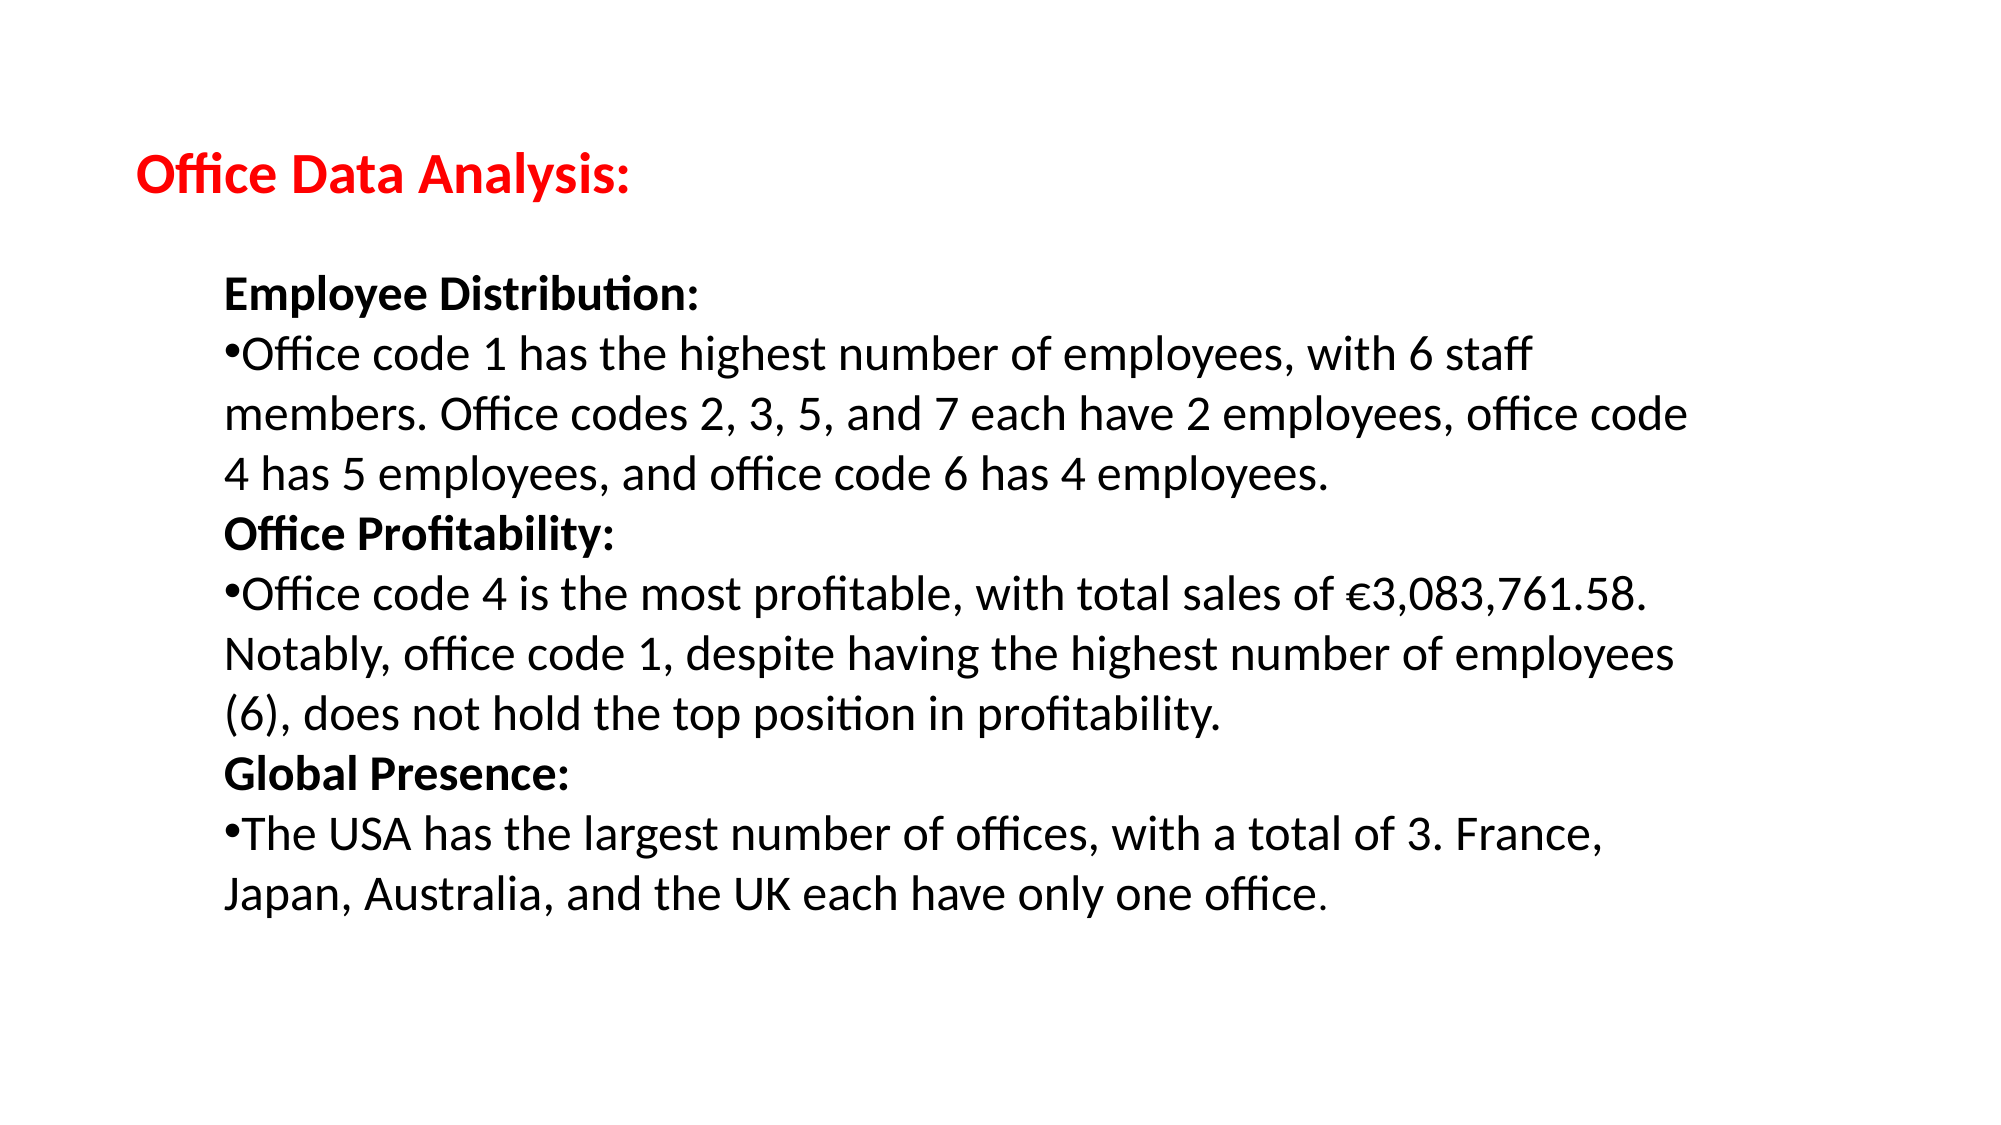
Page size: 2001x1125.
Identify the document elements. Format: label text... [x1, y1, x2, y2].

text_box Employee Distribution: Office code 1 has the highest number of employees, with 6 staff members. Office codes 2, 3, 5, and 7 each have 2 employees, office code 4 has 5 employees, and office code 6 has 4 employees. Office Profitability: Office code 4 is the most profitable, with total sales of €3,083,761.58. Notably, office code 1, despite having the highest number of employees (6), does not hold the top position in profitability. Global Presence: The USA has the largest number of offices, with a total of 3. France, Japan, Australia, and the UK each have only one office. [209, 253, 1721, 973]
text_box Office Data Analysis: [121, 127, 647, 213]
